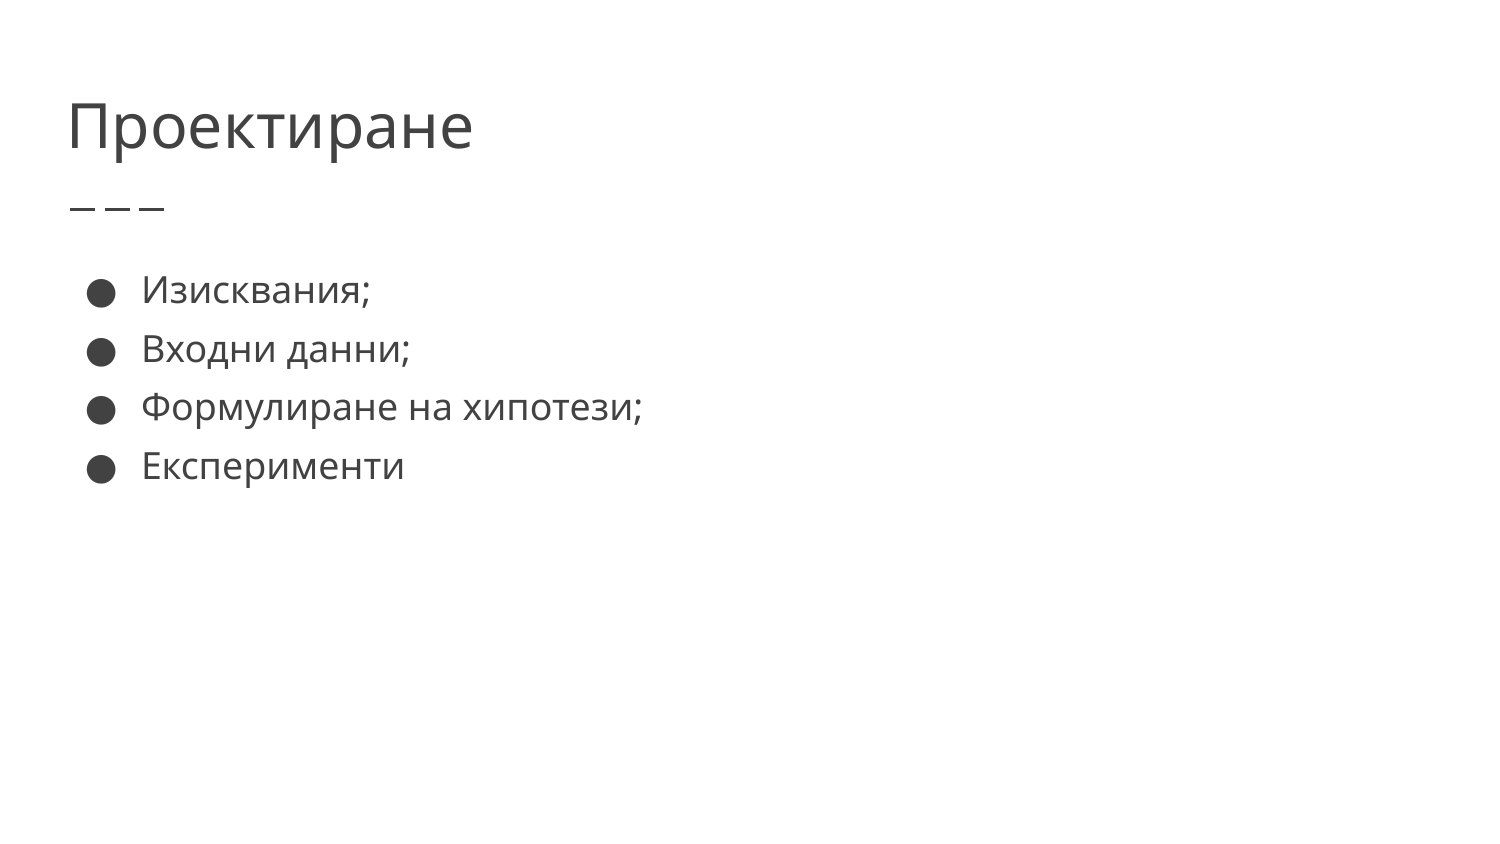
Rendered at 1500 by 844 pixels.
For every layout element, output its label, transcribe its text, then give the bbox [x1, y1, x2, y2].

title Проектиране [51, 61, 1449, 182]
list Изисквания; Входни данни; Формулиране на хипотези; Експерименти [51, 240, 1449, 750]
